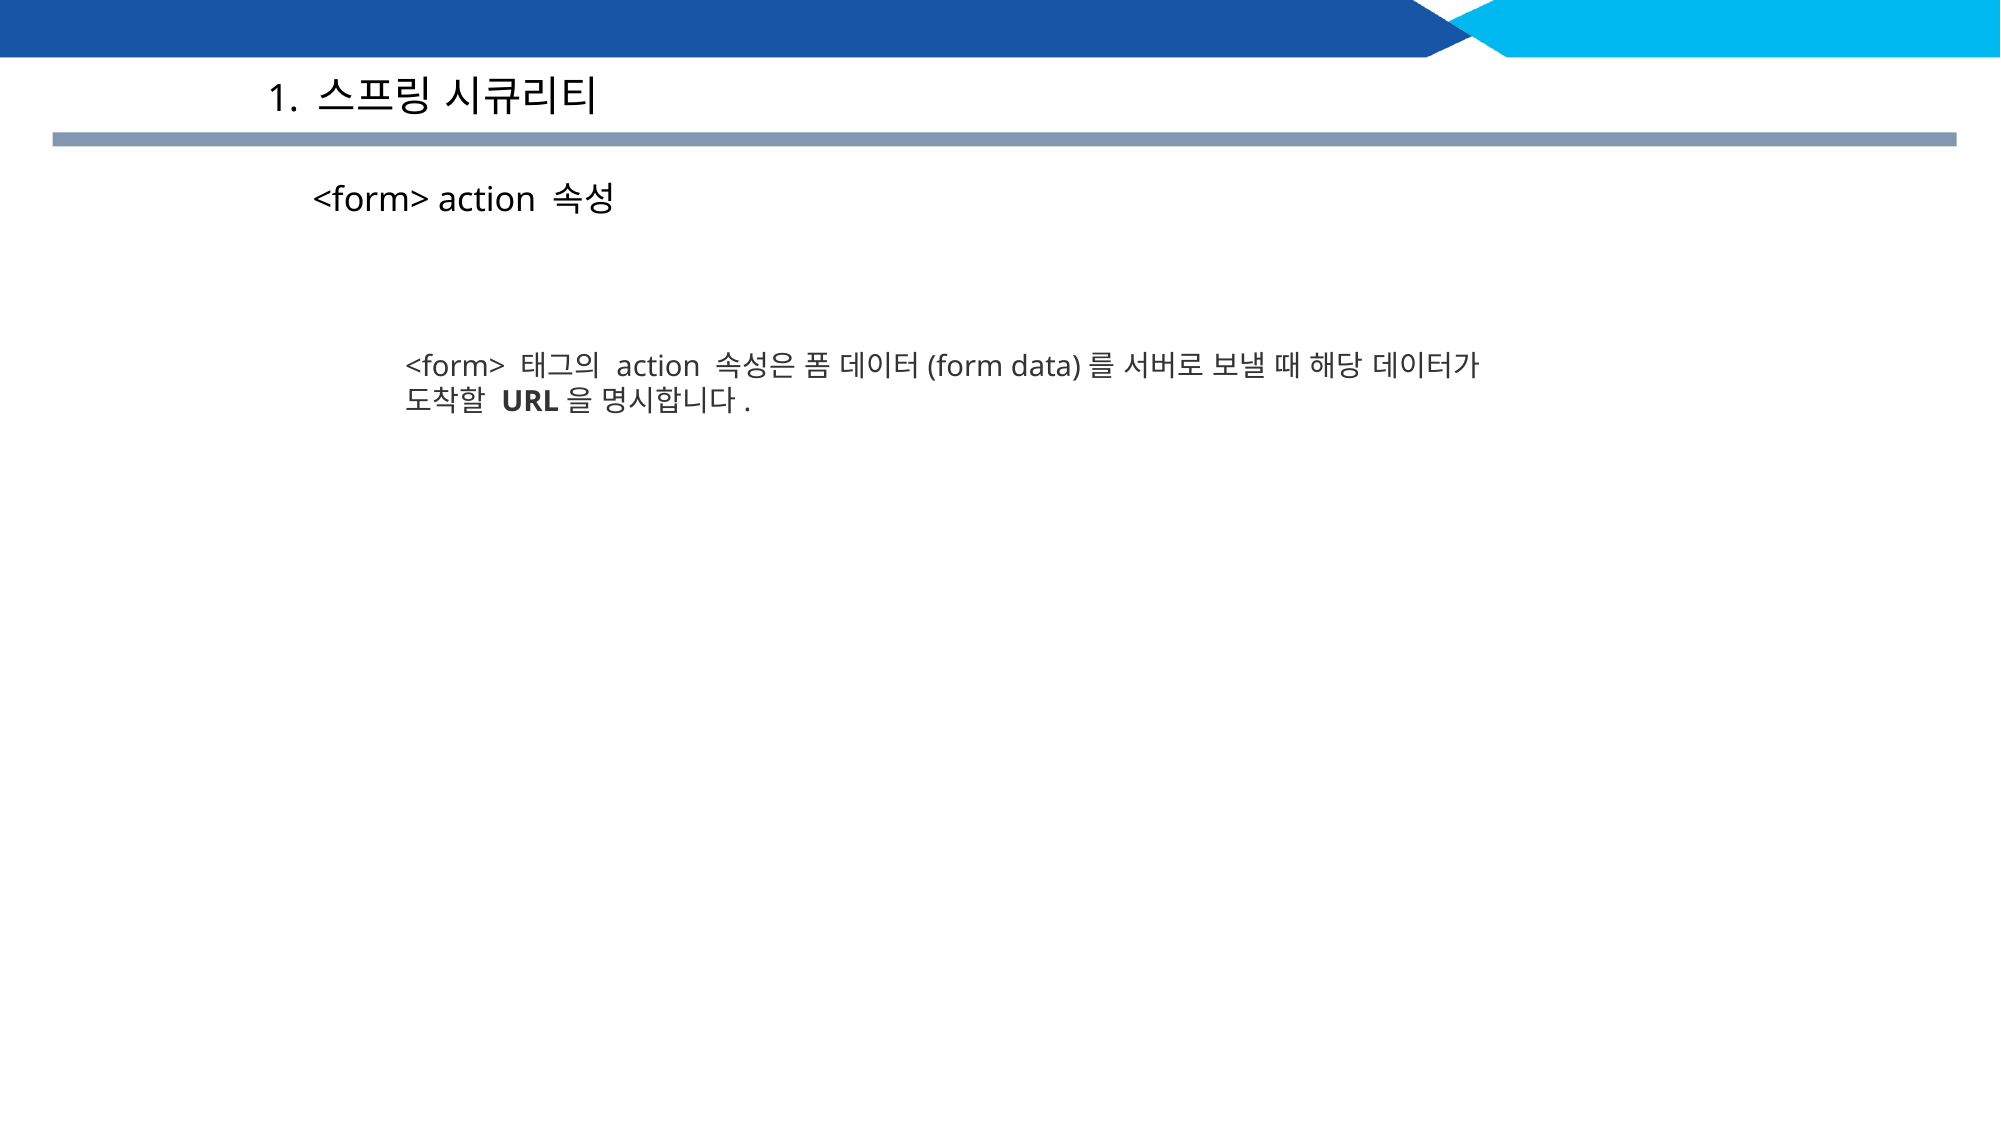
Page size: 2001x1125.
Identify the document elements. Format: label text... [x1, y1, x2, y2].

text_box 1. 스프링 시큐리티 [252, 62, 1528, 127]
text_box <form> action 속성 [297, 170, 1756, 226]
picture [0, 0, 2000, 1125]
text_box <form> 태그의 action 속성은 폼 데이터(form data)를 서버로 보낼 때 해당 데이터가 도착할 URL을 명시합니다. [390, 339, 1568, 425]
